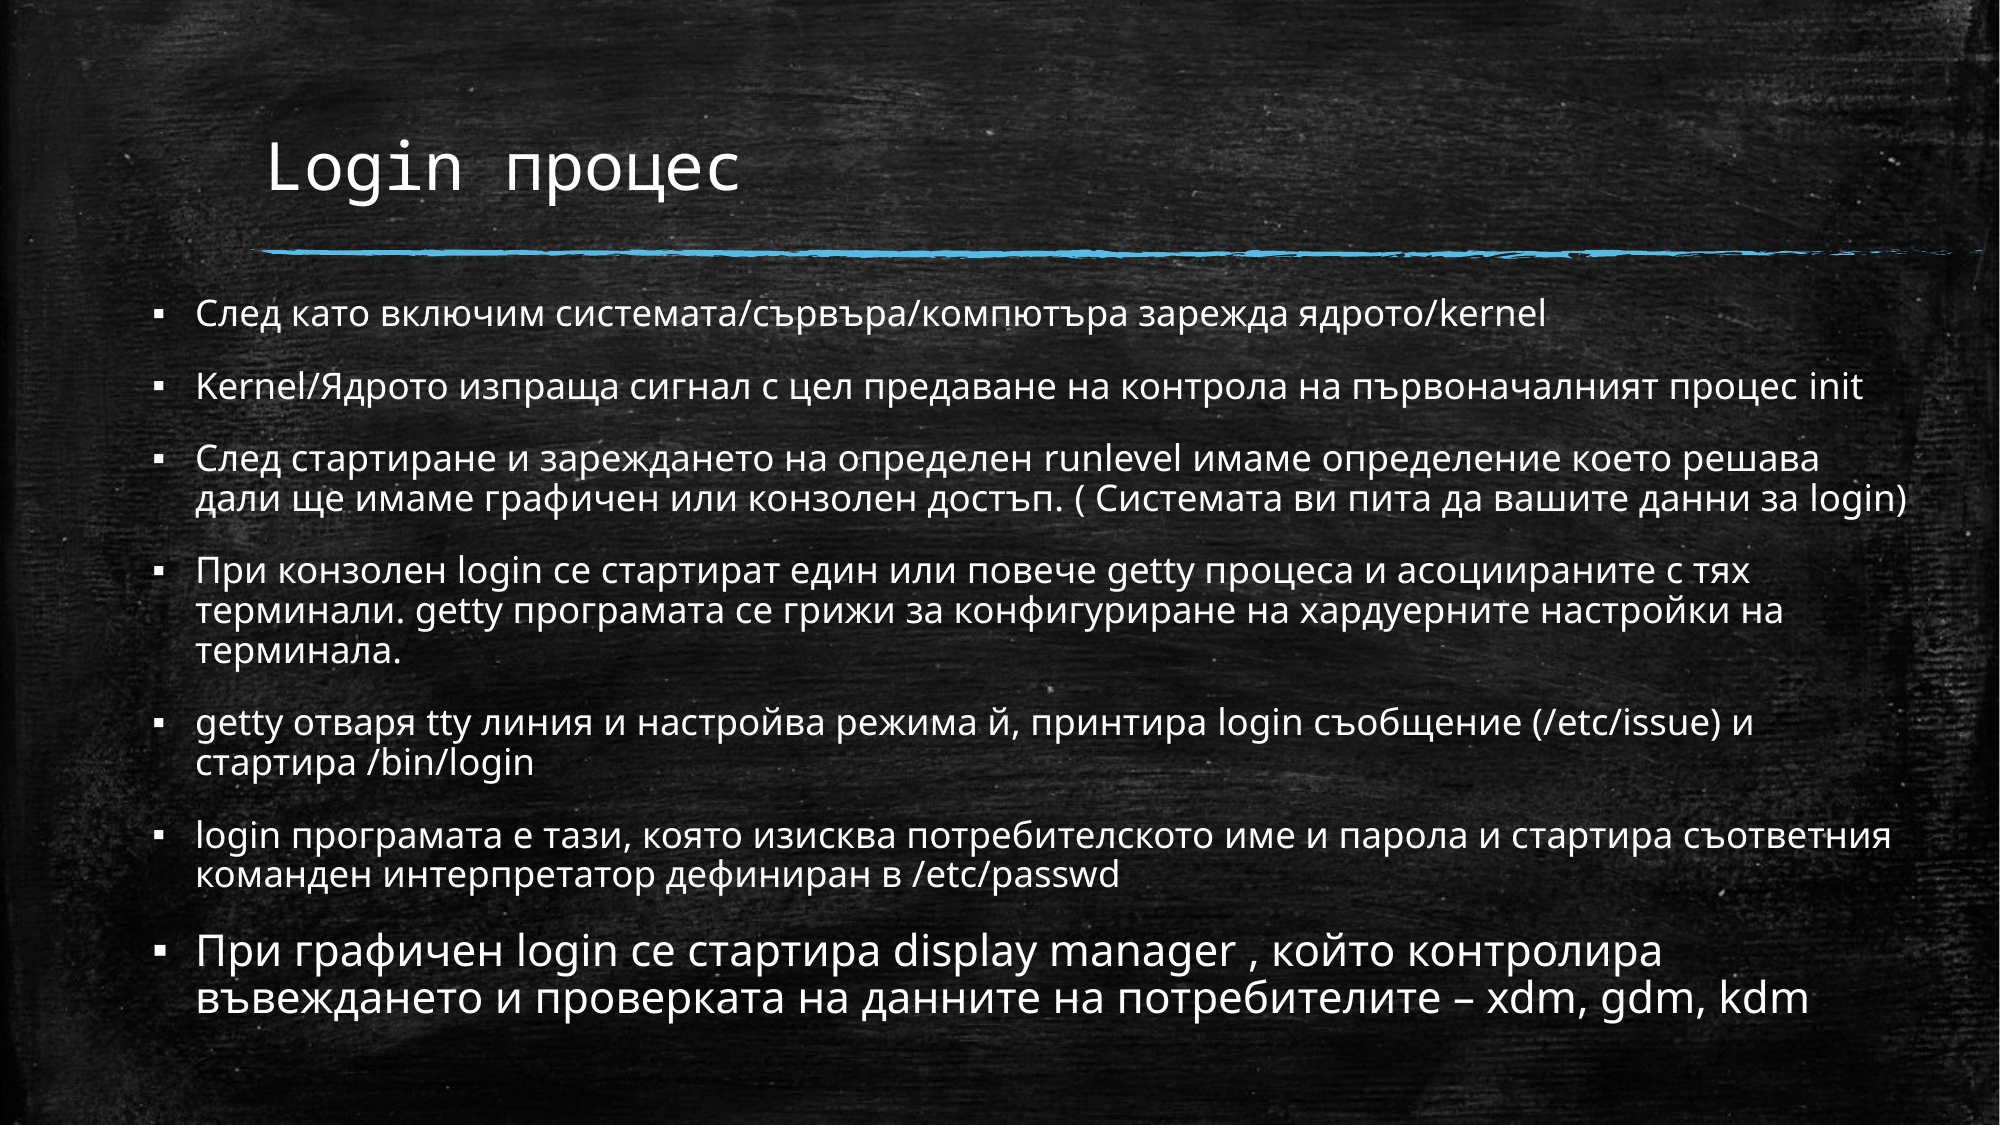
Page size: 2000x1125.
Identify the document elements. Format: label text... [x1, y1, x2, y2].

list След като включим системата/сървъра/компютъра зарежда ядрото/kernel Kernel/Ядрото изпраща сигнал с цел предаване на контрола на първоначалният процес init След стартиране и зареждането на определен runlevel имаме определение което решава дали ще имаме графичен или конзолен достъп. ( Системата ви пита да вашите данни за login) При конзолен login се стартират един или повече getty процеса и асоциираните с тях терминали. getty програмата се грижи за конфигуриране на хардуерните настройки на терминала. getty отваря tty линия и настройва режима й, принтира login съобщение (/etc/issue) и стартира /bin/login login програмата е тази, която изисква потребителското име и парола и стартира съответния команден интерпретатор дефиниран в /etc/passwd При графичен login се стартира display manager , който контролира въвеждането и проверката на данните на потребителите – xdm, gdm, kdm [137, 287, 1925, 1055]
title Login процес [249, 45, 1750, 213]
